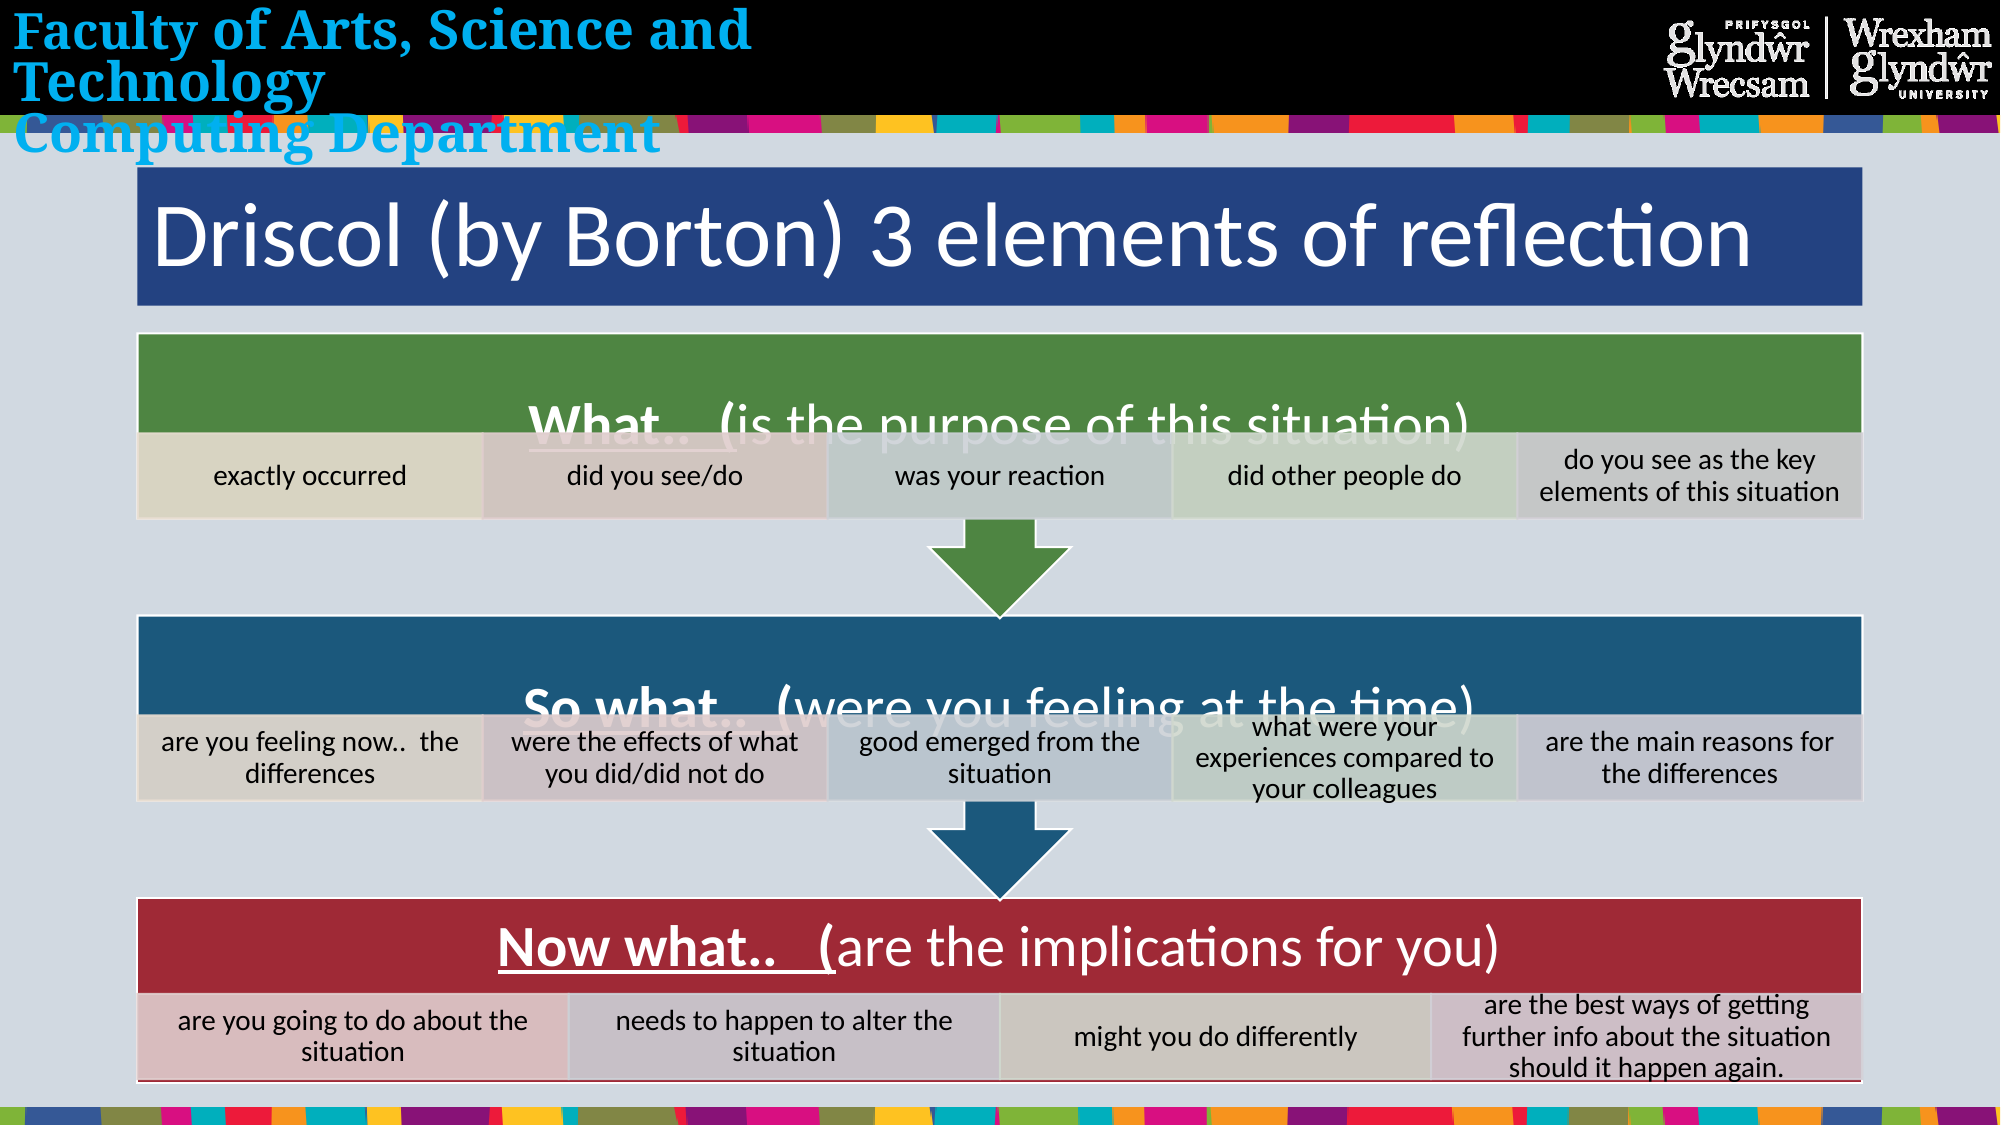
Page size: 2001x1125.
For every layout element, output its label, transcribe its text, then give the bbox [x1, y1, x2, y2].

slide_number 18 [1412, 1083, 1863, 1093]
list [137, 333, 1863, 1083]
title Driscol (by Borton) 3 elements of reflection [137, 167, 1863, 306]
